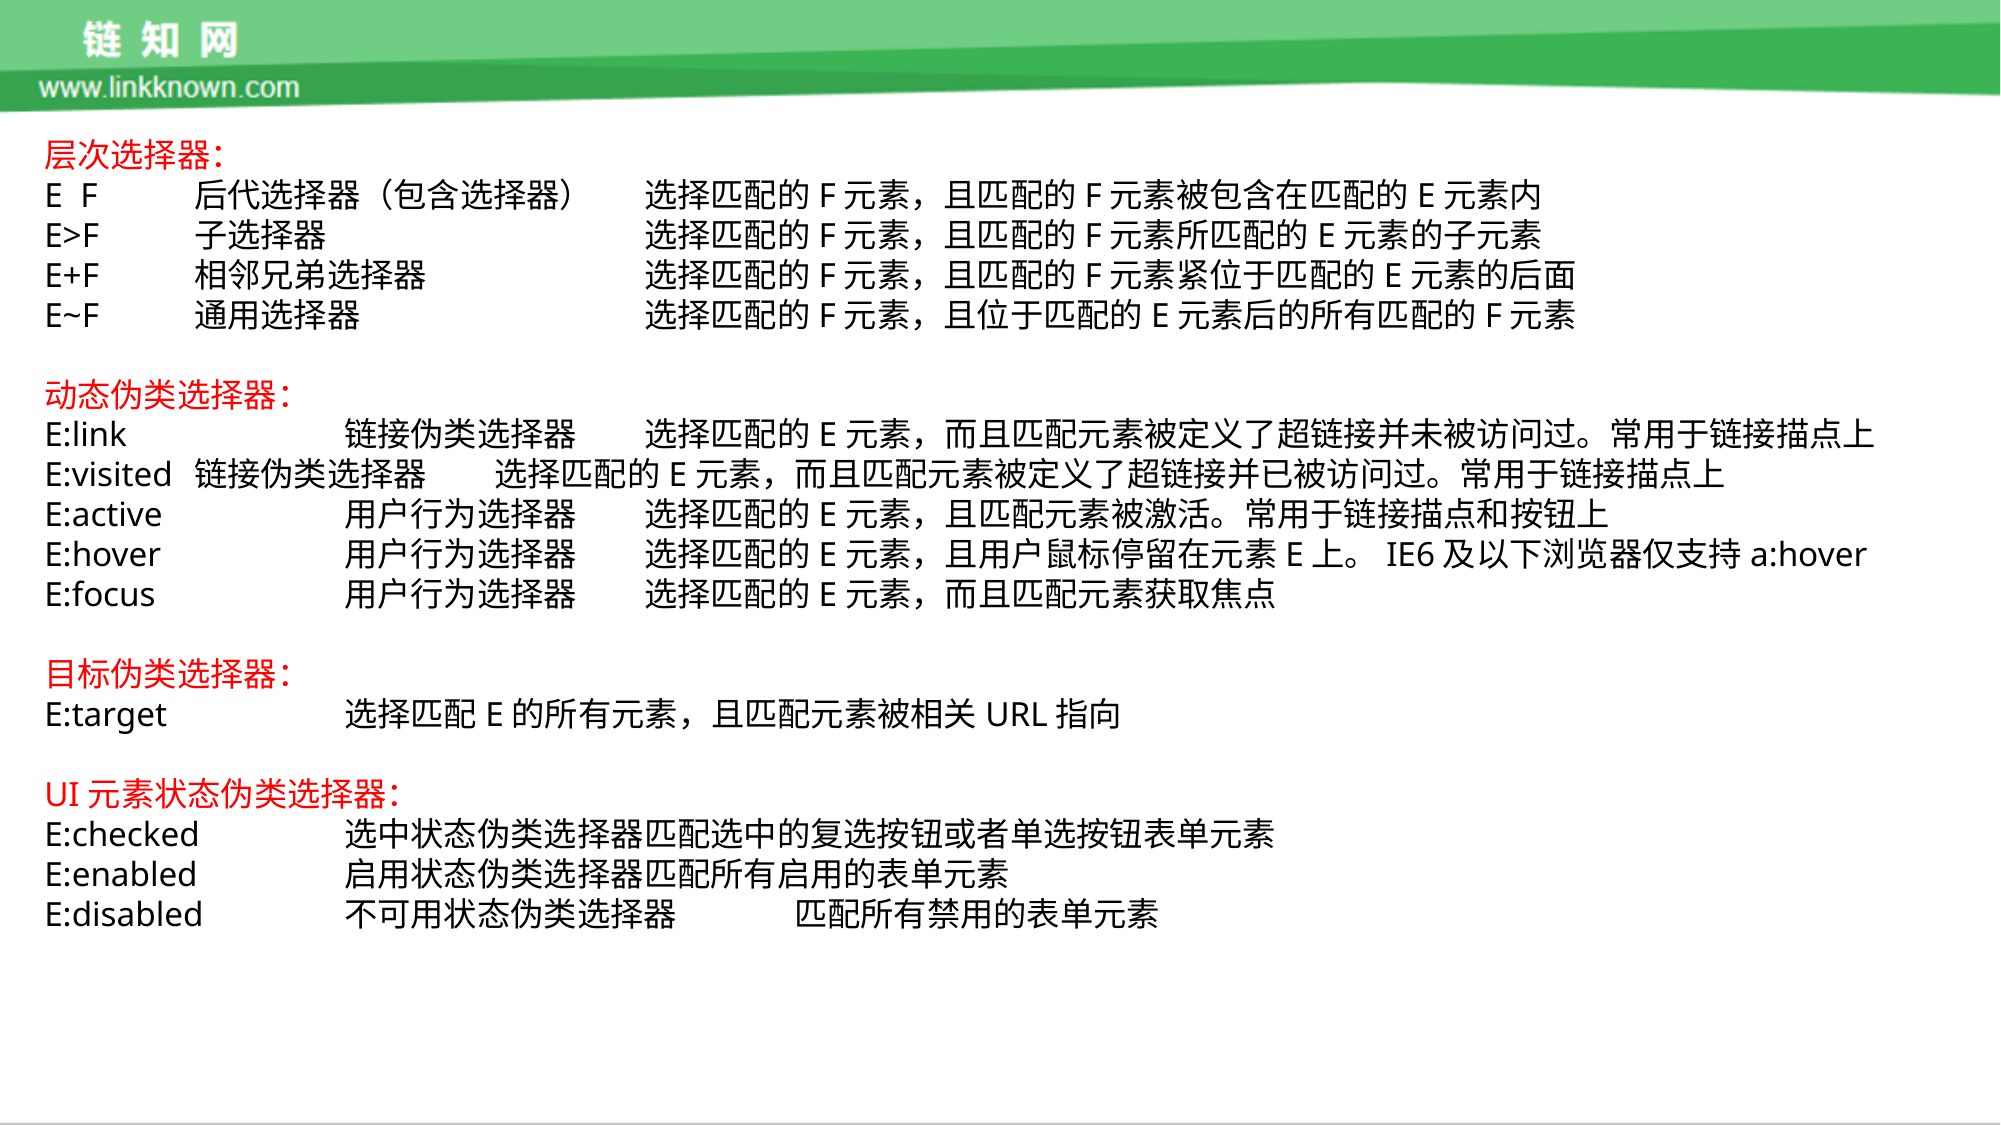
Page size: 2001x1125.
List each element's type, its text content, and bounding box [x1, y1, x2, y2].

picture [0, 0, 2001, 1125]
text_box 层次选择器： E F 后代选择器（包含选择器） 选择匹配的F元素，且匹配的F元素被包含在匹配的E元素内 E>F 子选择器 选择匹配的F元素，且匹配的F元素所匹配的E元素的子元素 E+F 相邻兄弟选择器 选择匹配的F元素，且匹配的F元素紧位于匹配的E元素的后面 E~F 通用选择器 选择匹配的F元素，且位于匹配的E元素后的所有匹配的F元素 动态伪类选择器： E:link 链接伪类选择器 选择匹配的E元素，而且匹配元素被定义了超链接并未被访问过。常用于链接描点上 E:visited 链接伪类选择器 选择匹配的E元素，而且匹配元素被定义了超链接并已被访问过。常用于链接描点上 E:active 用户行为选择器 选择匹配的E元素，且匹配元素被激活。常用于链接描点和按钮上 E:hover 用户行为选择器 选择匹配的E元素，且用户鼠标停留在元素E上。IE6及以下浏览器仅支持a:hover E:focus 用户行为选择器 选择匹配的E元素，而且匹配元素获取焦点 目标伪类选择器： E:target 选择匹配E的所有元素，且匹配元素被相关URL指向 UI元素状态伪类选择器： E:checked 选中状态伪类选择器 匹配选中的复选按钮或者单选按钮表单元素 E:enabled 启用状态伪类选择器 匹配所有启用的表单元素 E:disabled 不可用状态伪类选择器 匹配所有禁用的表单元素 [29, 126, 1971, 940]
